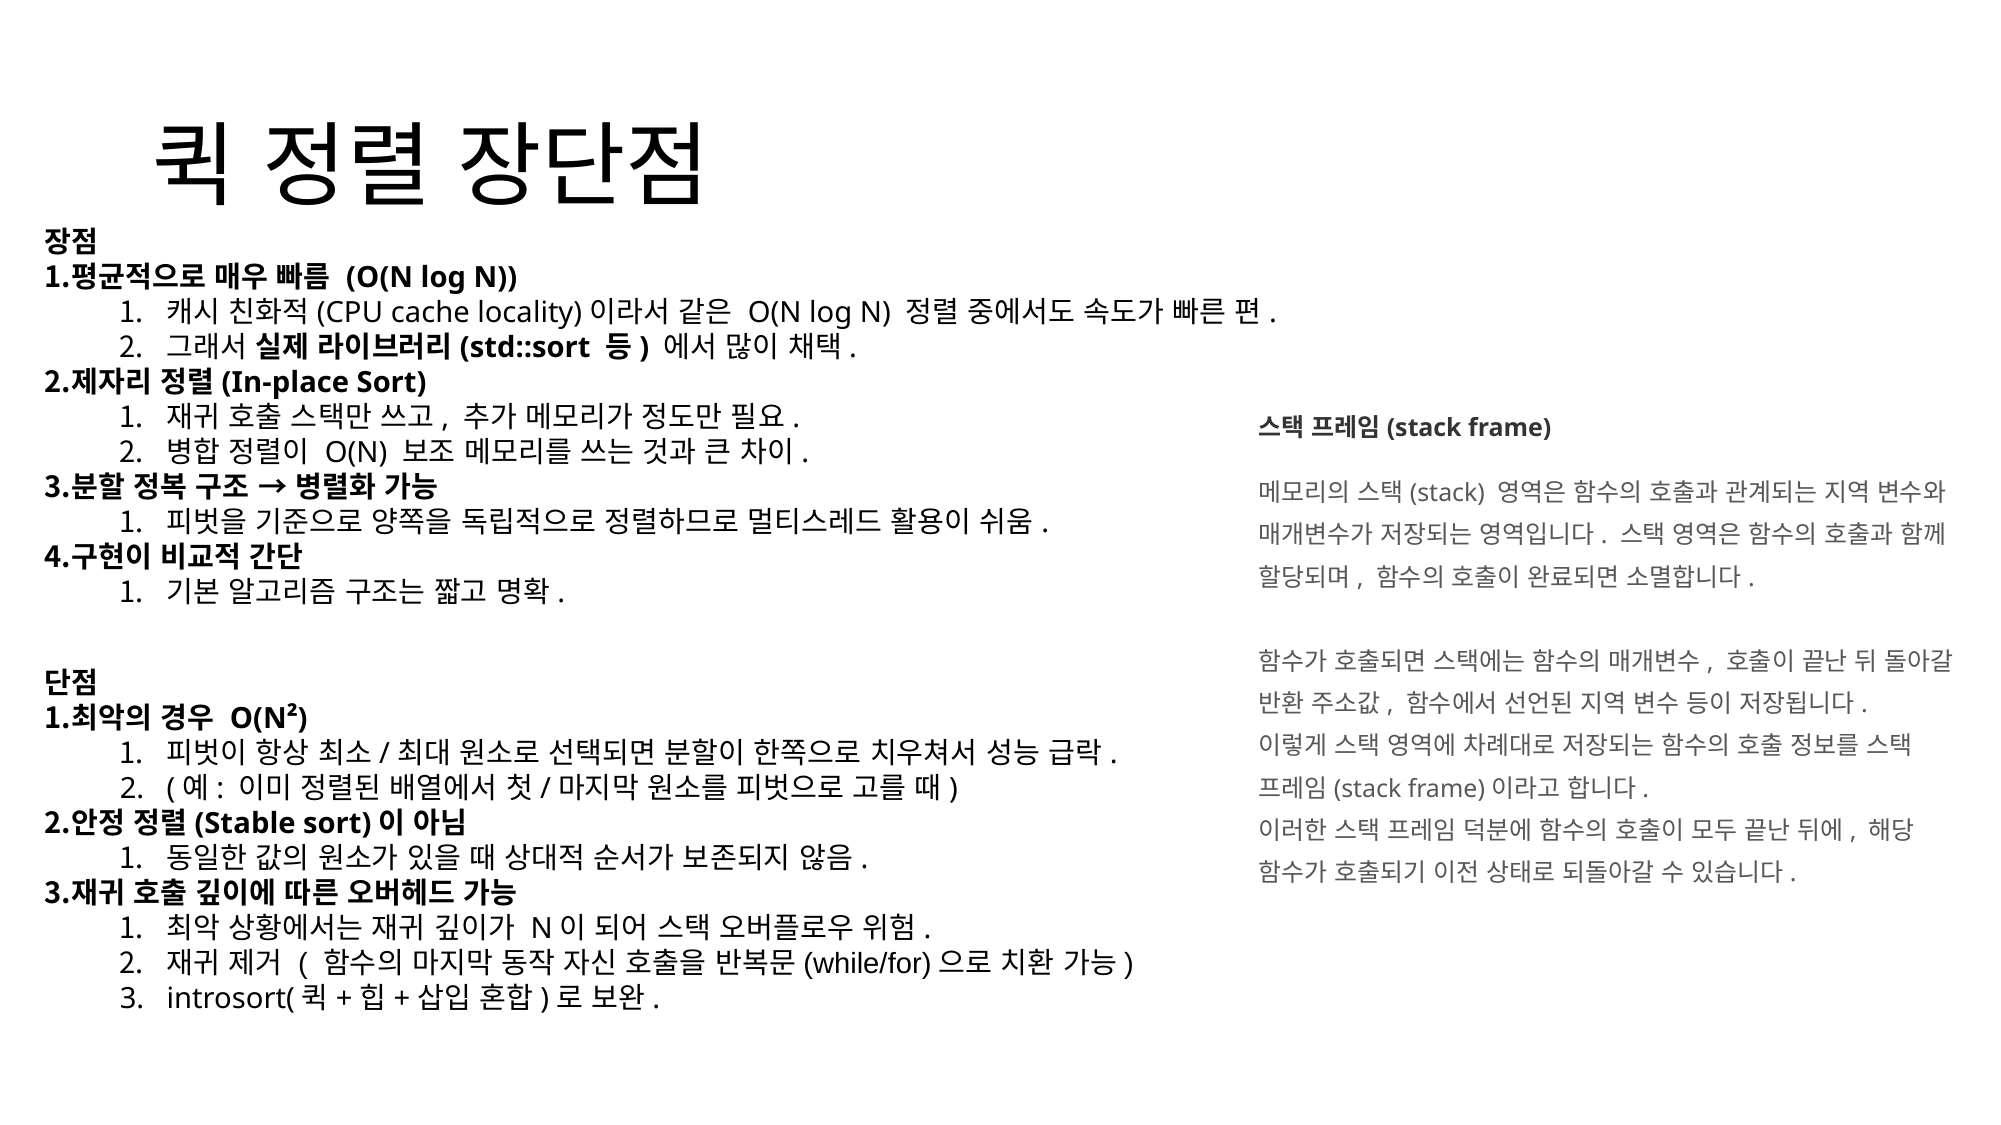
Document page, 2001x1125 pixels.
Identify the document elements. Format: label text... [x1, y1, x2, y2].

text_box 장점 평균적으로 매우 빠름 (O(N log N)) 캐시 친화적(CPU cache locality)이라서 같은 O(N log N) 정렬 중에서도 속도가 빠른 편. 그래서 실제 라이브러리(std::sort 등) 에서 많이 채택. 제자리 정렬(In-place Sort) 재귀 호출 스택만 쓰고, 추가 메모리가 정도만 필요. 병합 정렬이 O(N) 보조 메모리를 쓰는 것과 큰 차이. 분할 정복 구조 → 병렬화 가능 피벗을 기준으로 양쪽을 독립적으로 정렬하므로 멀티스레드 활용이 쉬움. 구현이 비교적 간단 기본 알고리즘 구조는 짧고 명확. [30, 216, 1318, 616]
title 퀵 정렬 장단점 [137, 59, 1863, 278]
text_box 단점 최악의 경우 O(N²) 피벗이 항상 최소/최대 원소로 선택되면 분할이 한쪽으로 치우쳐서 성능 급락. (예: 이미 정렬된 배열에서 첫/마지막 원소를 피벗으로 고를 때) 안정 정렬(Stable sort)이 아님 동일한 값의 원소가 있을 때 상대적 순서가 보존되지 않음. 재귀 호출 깊이에 따른 오버헤드 가능 최악 상황에서는 재귀 깊이가 N이 되어 스택 오버플로우 위험. 재귀 제거 ( 함수의 마지막 동작 자신 호출을 반복문(while/for)으로 치환 가능) introsort(퀵+힙+삽입 혼합)로 보완. [29, 656, 1586, 1022]
text_box 스택 프레임(stack frame) 메모리의 스택(stack) 영역은 함수의 호출과 관계되는 지역 변수와 매개변수가 저장되는 영역입니다. 스택 영역은 함수의 호출과 함께 할당되며, 함수의 호출이 완료되면 소멸합니다. 함수가 호출되면 스택에는 함수의 매개변수, 호출이 끝난 뒤 돌아갈 반환 주소값, 함수에서 선언된 지역 변수 등이 저장됩니다. 이렇게 스택 영역에 차례대로 저장되는 함수의 호출 정보를 스택 프레임(stack frame)이라고 합니다. 이러한 스택 프레임 덕분에 함수의 호출이 모두 끝난 뒤에, 해당 함수가 호출되기 이전 상태로 되돌아갈 수 있습니다. [1244, 405, 1970, 894]
